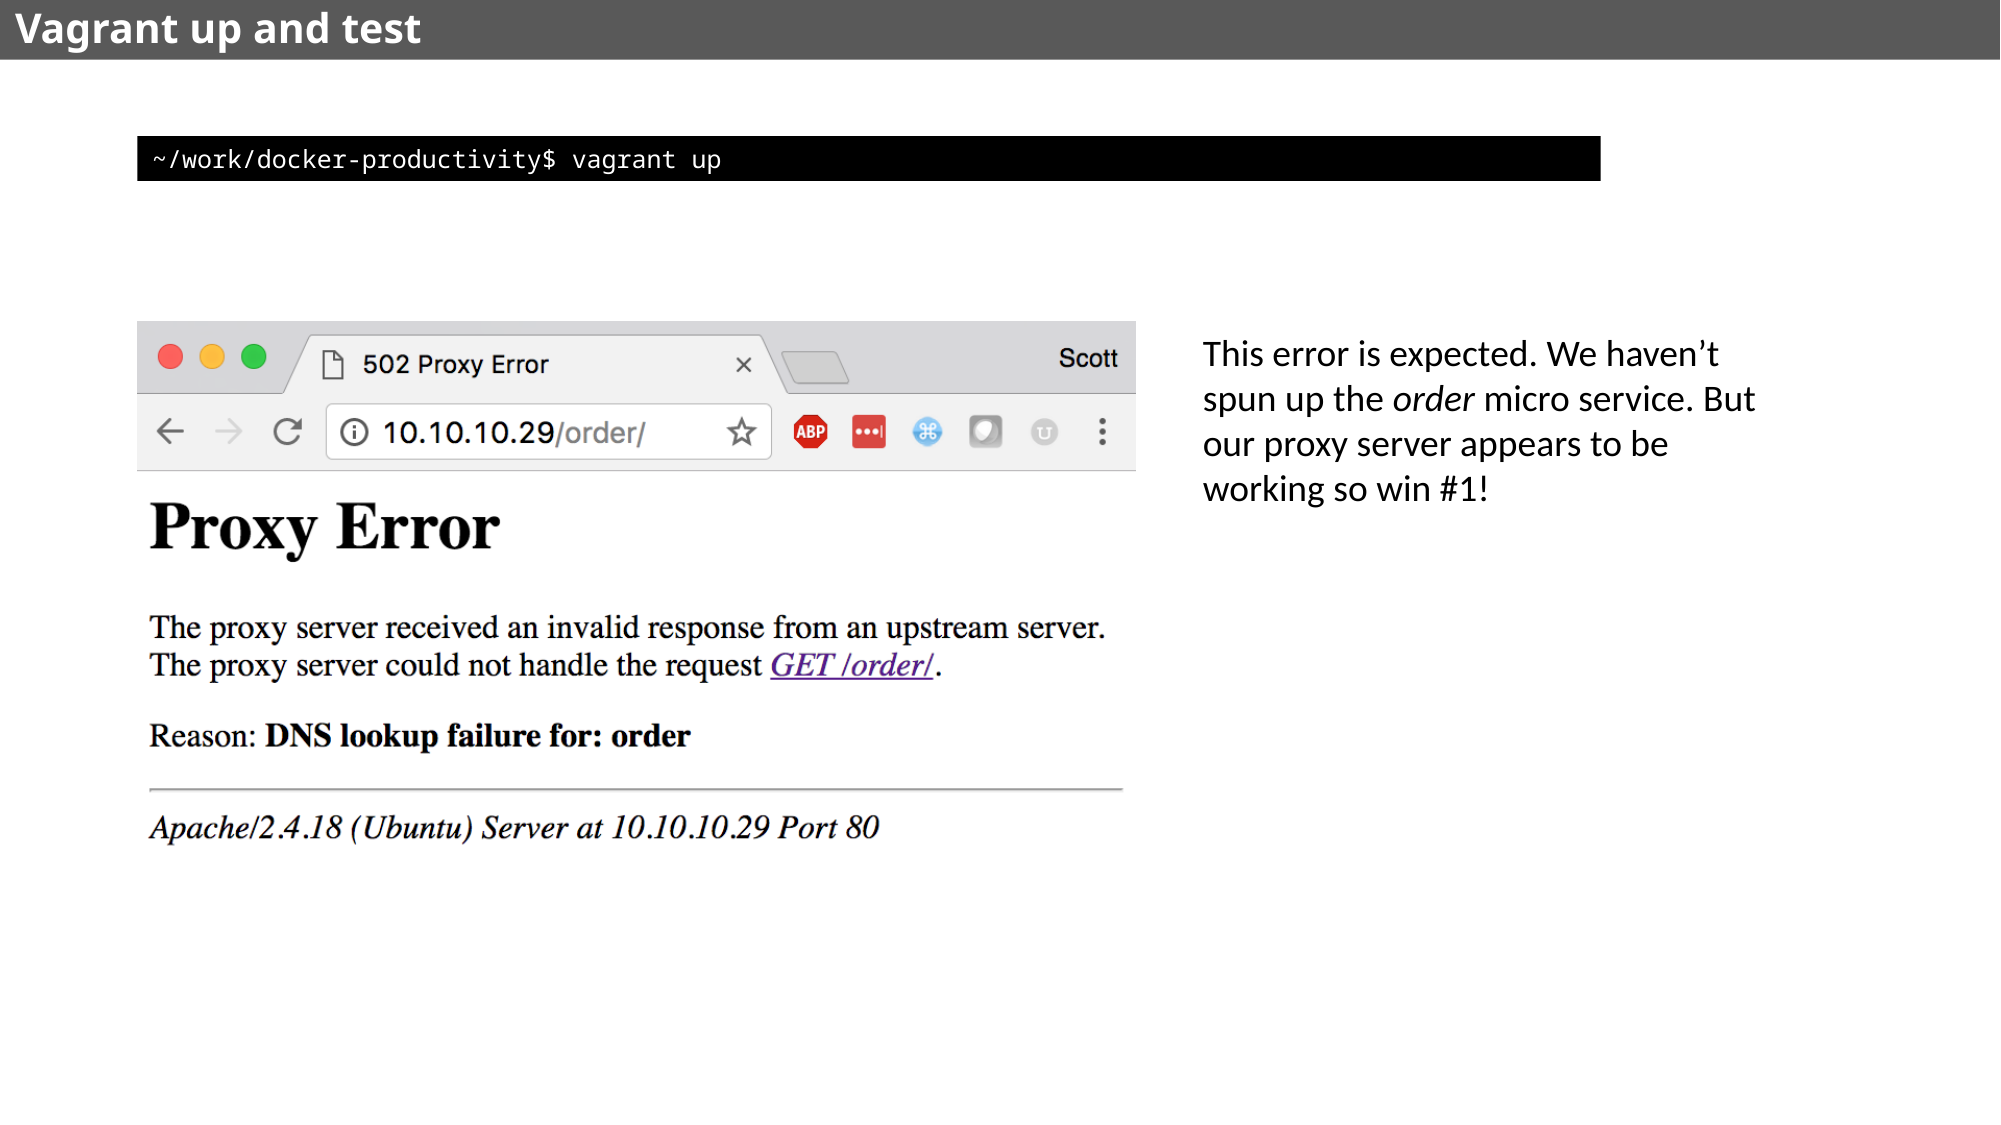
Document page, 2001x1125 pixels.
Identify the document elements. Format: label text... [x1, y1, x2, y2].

text_box This error is expected. We haven’t spun up the order micro service. But our proxy server appears to be working so win #1! [1188, 321, 1783, 517]
text_box ~/work/docker-productivity$ vagrant up [137, 136, 1601, 181]
title Vagrant up and test [0, 0, 2000, 60]
picture [137, 321, 1136, 903]
